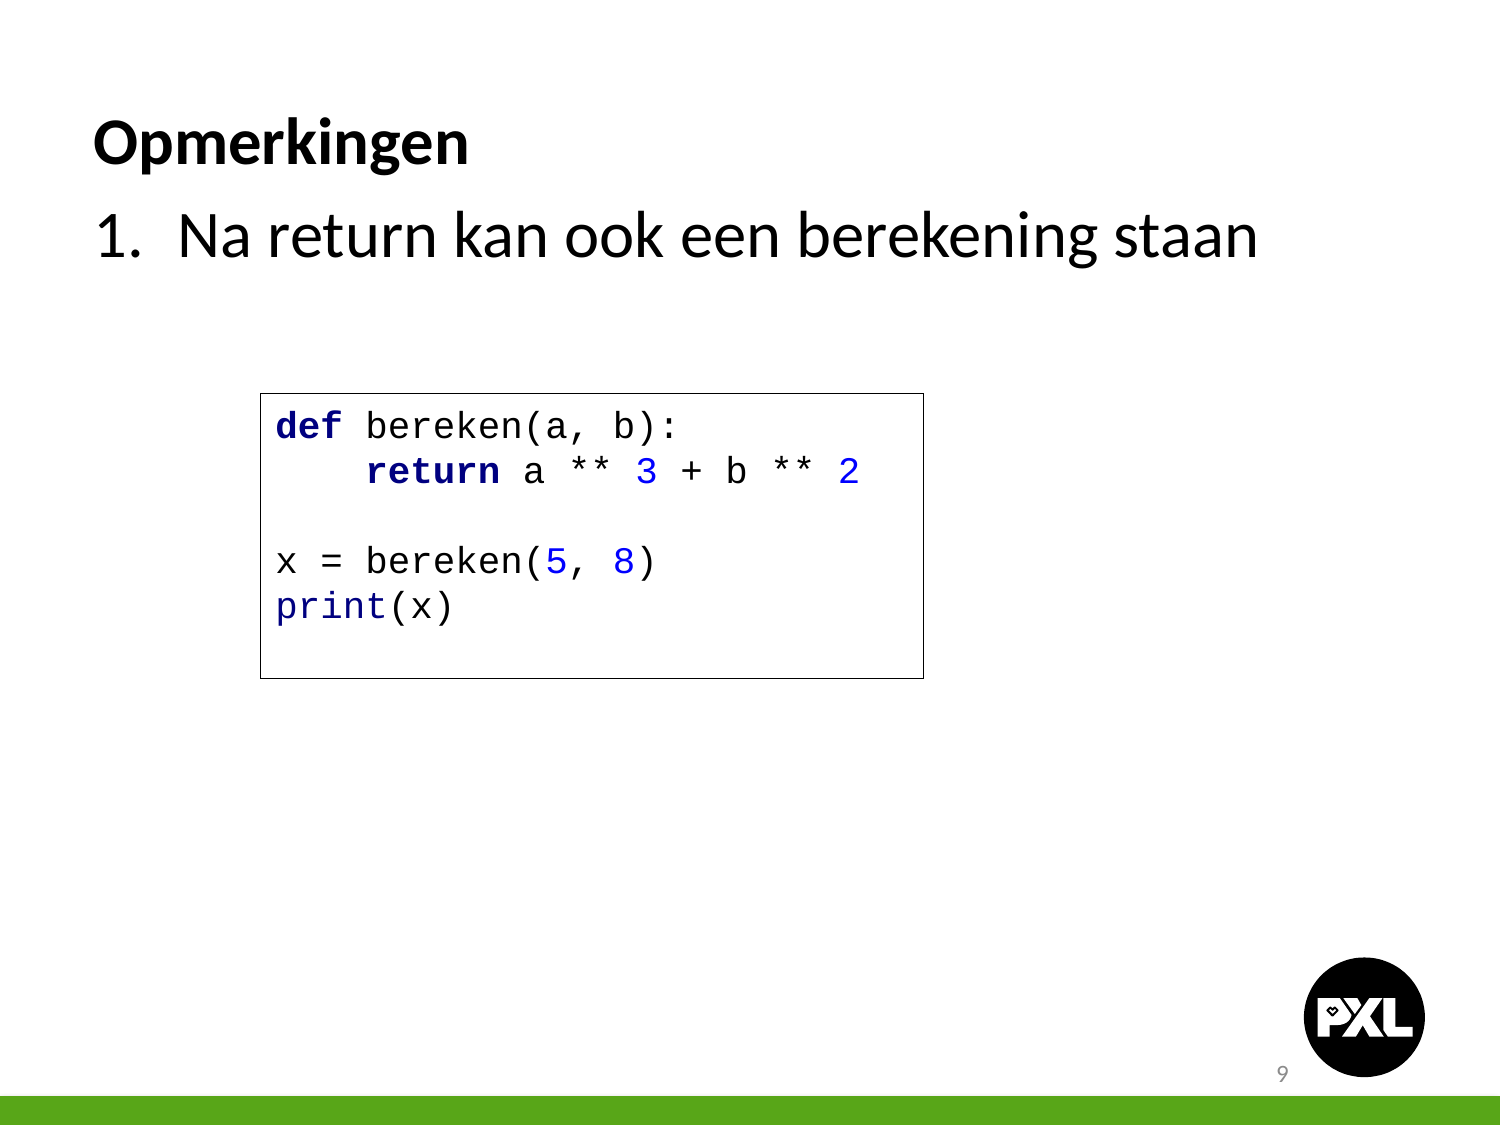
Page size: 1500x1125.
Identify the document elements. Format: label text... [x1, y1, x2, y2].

text_box def bereken(a, b): return a ** 3 + b ** 2 x = bereken(5, 8) print(x) [260, 393, 924, 679]
list Opmerkingen Na return kan ook een berekening staan [78, 90, 1425, 1005]
slide_number 9 [1074, 1042, 1304, 1103]
